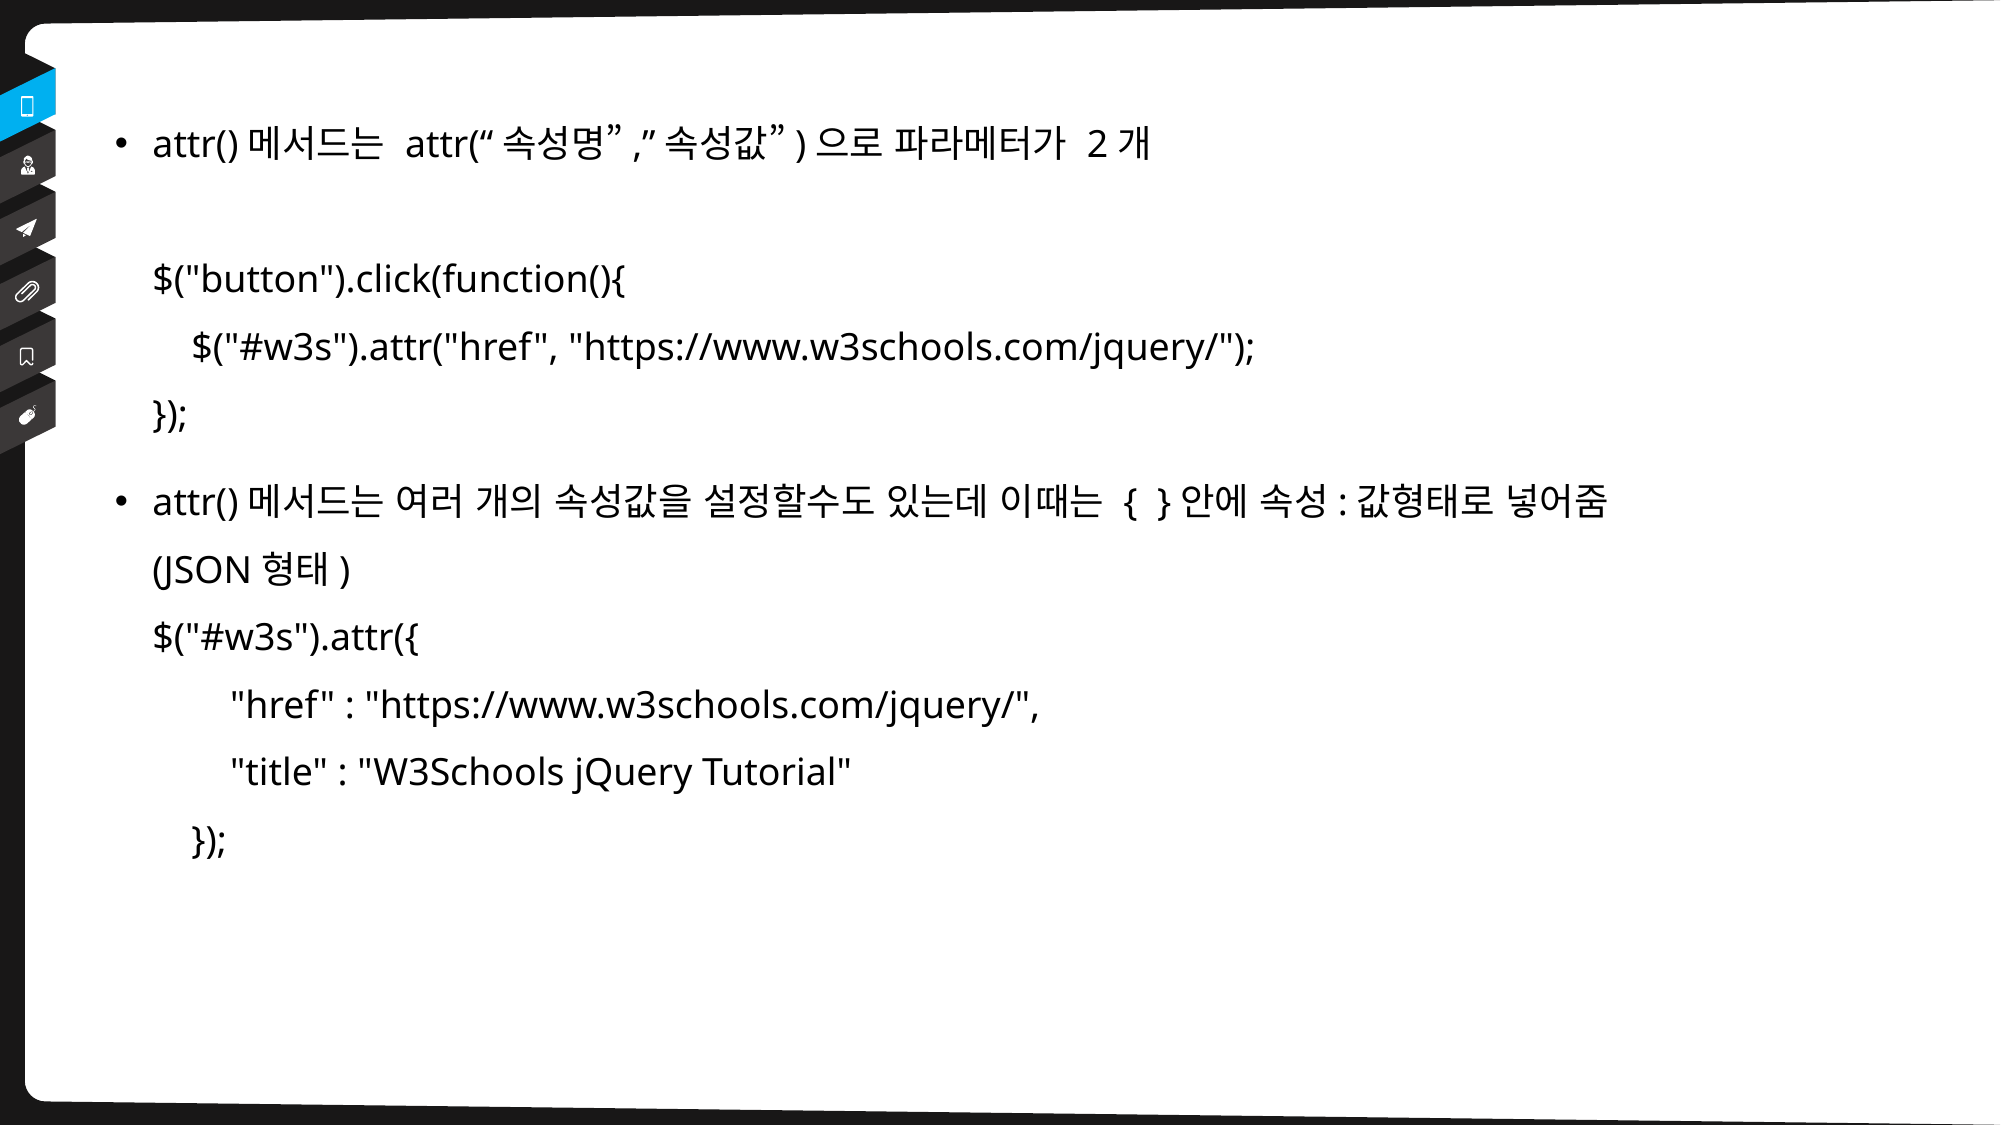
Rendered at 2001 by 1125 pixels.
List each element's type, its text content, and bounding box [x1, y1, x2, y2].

list attr()메서드는 attr(“속성명”,”속성값”)으로 파라메터가 2개 $("button").click(function(){ $("#w3s").attr("href", "https://www.w3schools.com/jquery/"); }); attr()메서드는 여러 개의 속성값을 설정할수도 있는데 이때는 { }안에 속성:값형태로 넣어줌 (JSON형태) $("#w3s").attr({ "href" : "https://www.w3schools.com/jquery/", "title" : "W3Schools jQuery Tutorial" }); [99, 90, 1900, 986]
